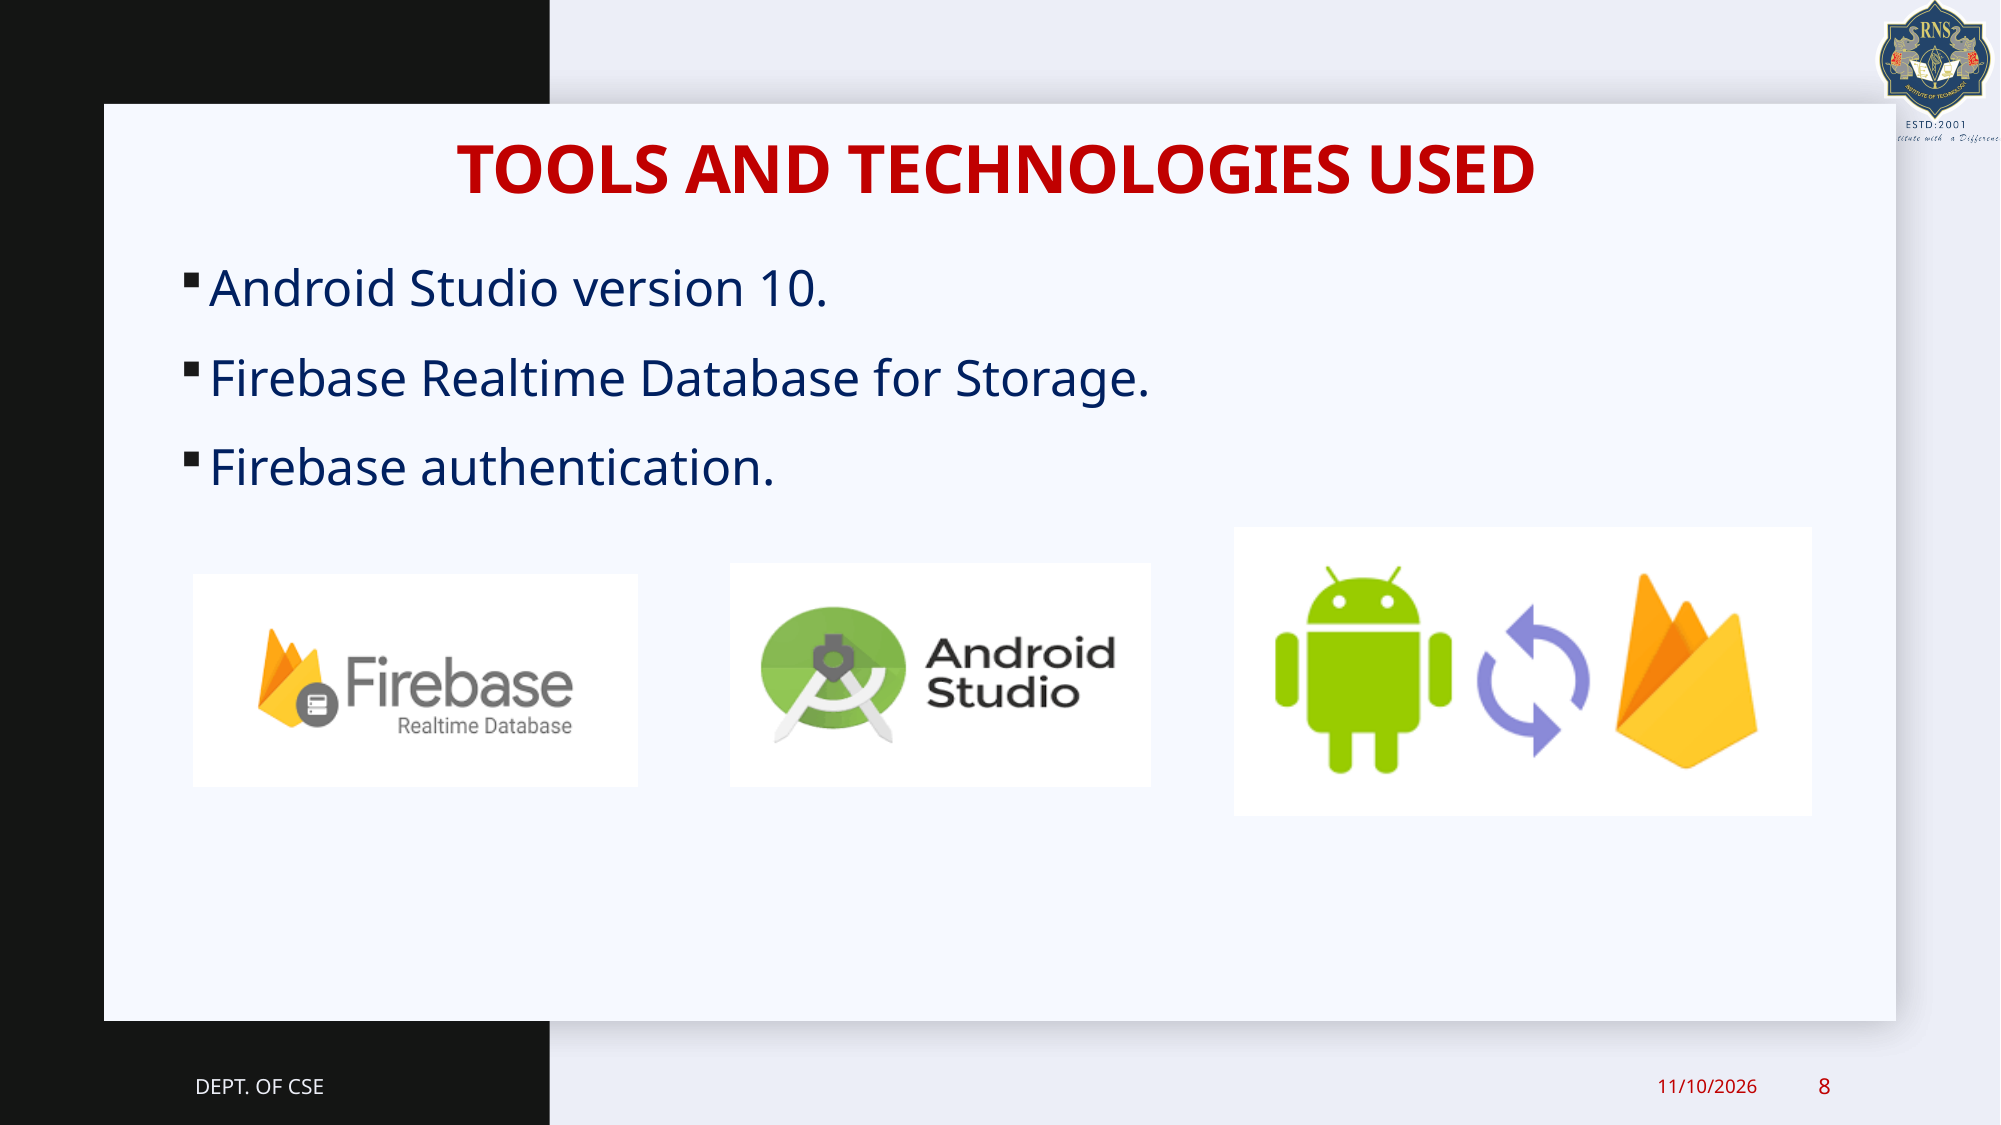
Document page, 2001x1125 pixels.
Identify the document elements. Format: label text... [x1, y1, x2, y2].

picture [1867, 0, 2001, 144]
picture [730, 562, 1152, 788]
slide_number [1348, 1057, 1773, 1118]
picture [1234, 527, 1812, 817]
list Android Studio version 10. Firebase Realtime Database for Storage. Firebase authentication. [180, 249, 1830, 963]
picture [192, 573, 639, 787]
slide_number 8 [1803, 1057, 1932, 1118]
footer Dept. of CSE [180, 1057, 1299, 1118]
title Tools and technologies used [180, 124, 1830, 221]
